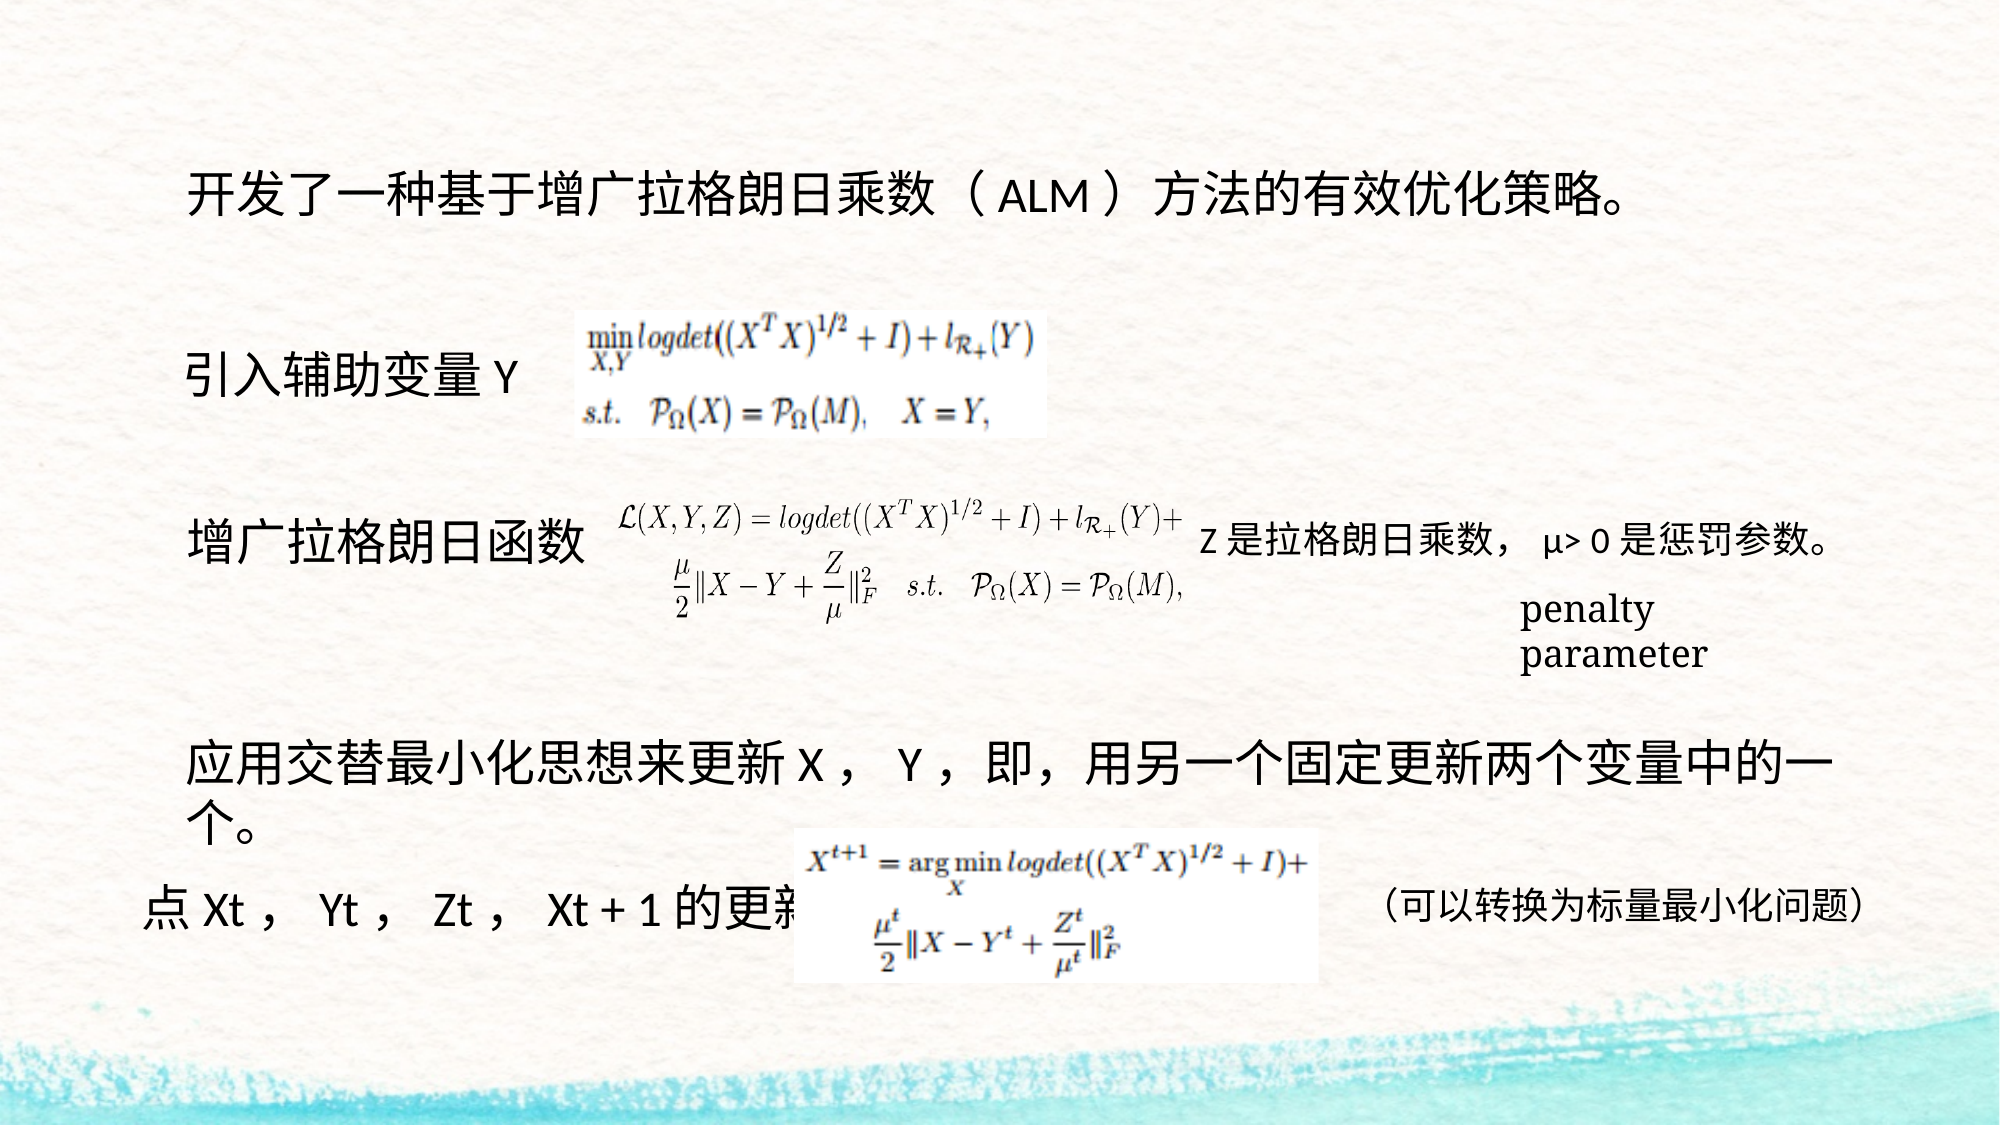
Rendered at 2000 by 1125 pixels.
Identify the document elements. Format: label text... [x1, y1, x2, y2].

text_box Z是拉格朗日乘数，μ> 0是惩罚参数。 [1194, 511, 1826, 570]
text_box （可以转换为标量最小化问题） [1346, 874, 1902, 935]
text_box 增广拉格朗日函数 [171, 502, 617, 578]
text_box 开发了一种基于增广拉格朗日乘数（ALM）方法的有效优化策略。 [171, 154, 1731, 230]
text_box 引入辅助变量Y [167, 336, 533, 411]
text_box penalty parameter [1505, 577, 1864, 683]
picture [0, 0, 2000, 1125]
text_box 应用交替最小化思想来更新X，Y，即，用另一个固定更新两个变量中的一个。 [171, 723, 1876, 859]
text_box 点Xt，Yt，Zt，Xt + 1的更新 [126, 868, 793, 944]
